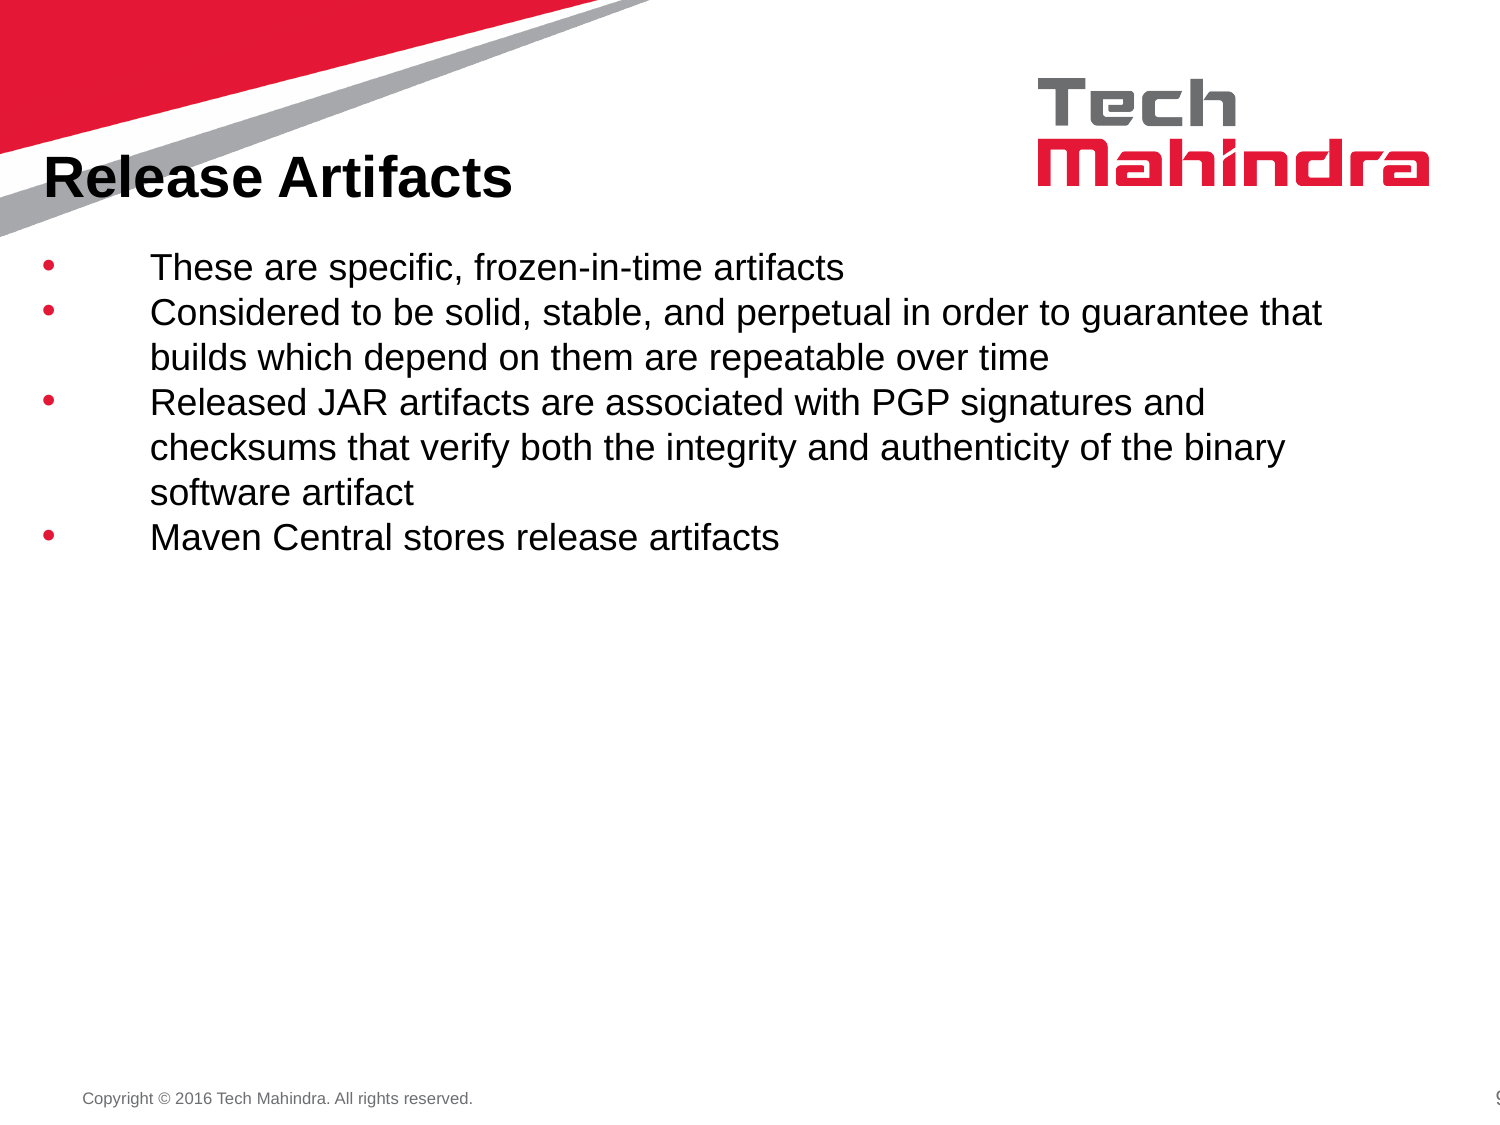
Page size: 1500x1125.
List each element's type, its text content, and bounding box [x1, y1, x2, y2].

title Release Artifacts [43, 138, 1403, 210]
picture [1038, 78, 1429, 186]
picture [0, 0, 652, 237]
text_box These are specific, frozen-in-time artifacts Considered to be solid, stable, and perpetual in order to guarantee that builds which depend on them are repeatable over time Released JAR artifacts are associated with PGP signatures and checksums that verify both the integrity and authenticity of the binary software artifact Maven Central stores release artifacts [40, 243, 1403, 604]
